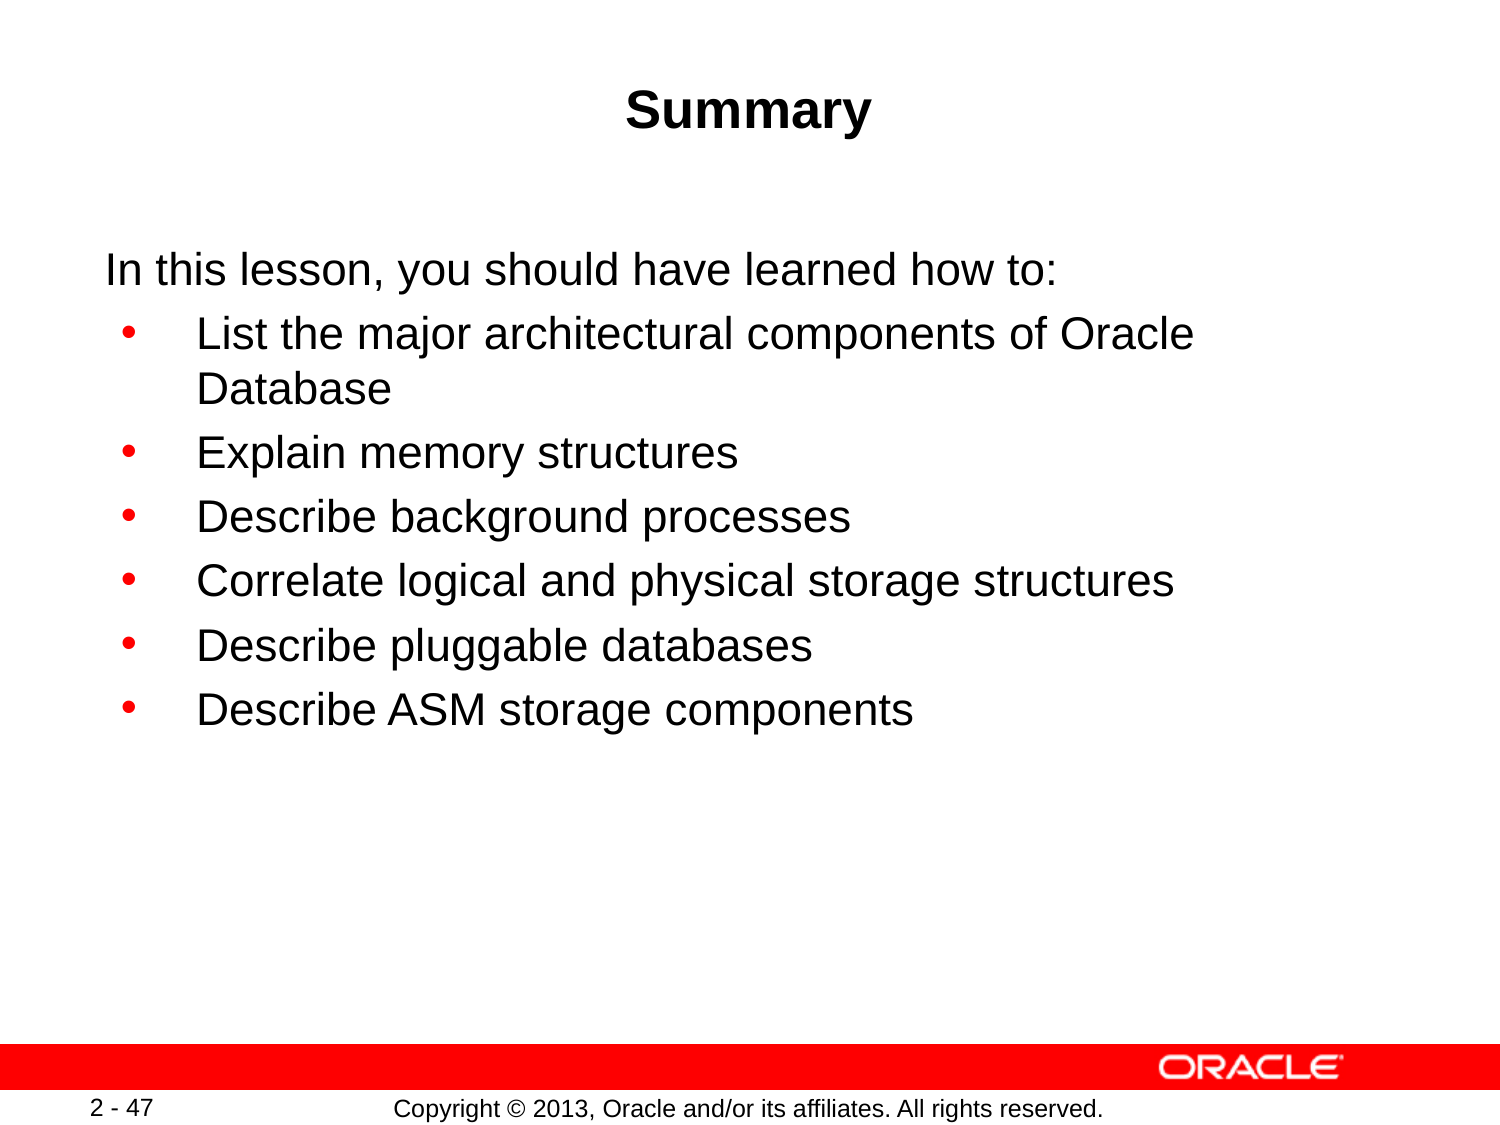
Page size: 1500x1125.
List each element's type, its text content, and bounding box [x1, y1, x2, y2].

title Summary [99, 72, 1399, 216]
picture [0, 1044, 1500, 1090]
list In this lesson, you should have learned how to: List the major architectural components of Oracle Database Explain memory structures Describe background processes Correlate logical and physical storage structures Describe pluggable databases Describe ASM storage components [99, 237, 1399, 753]
